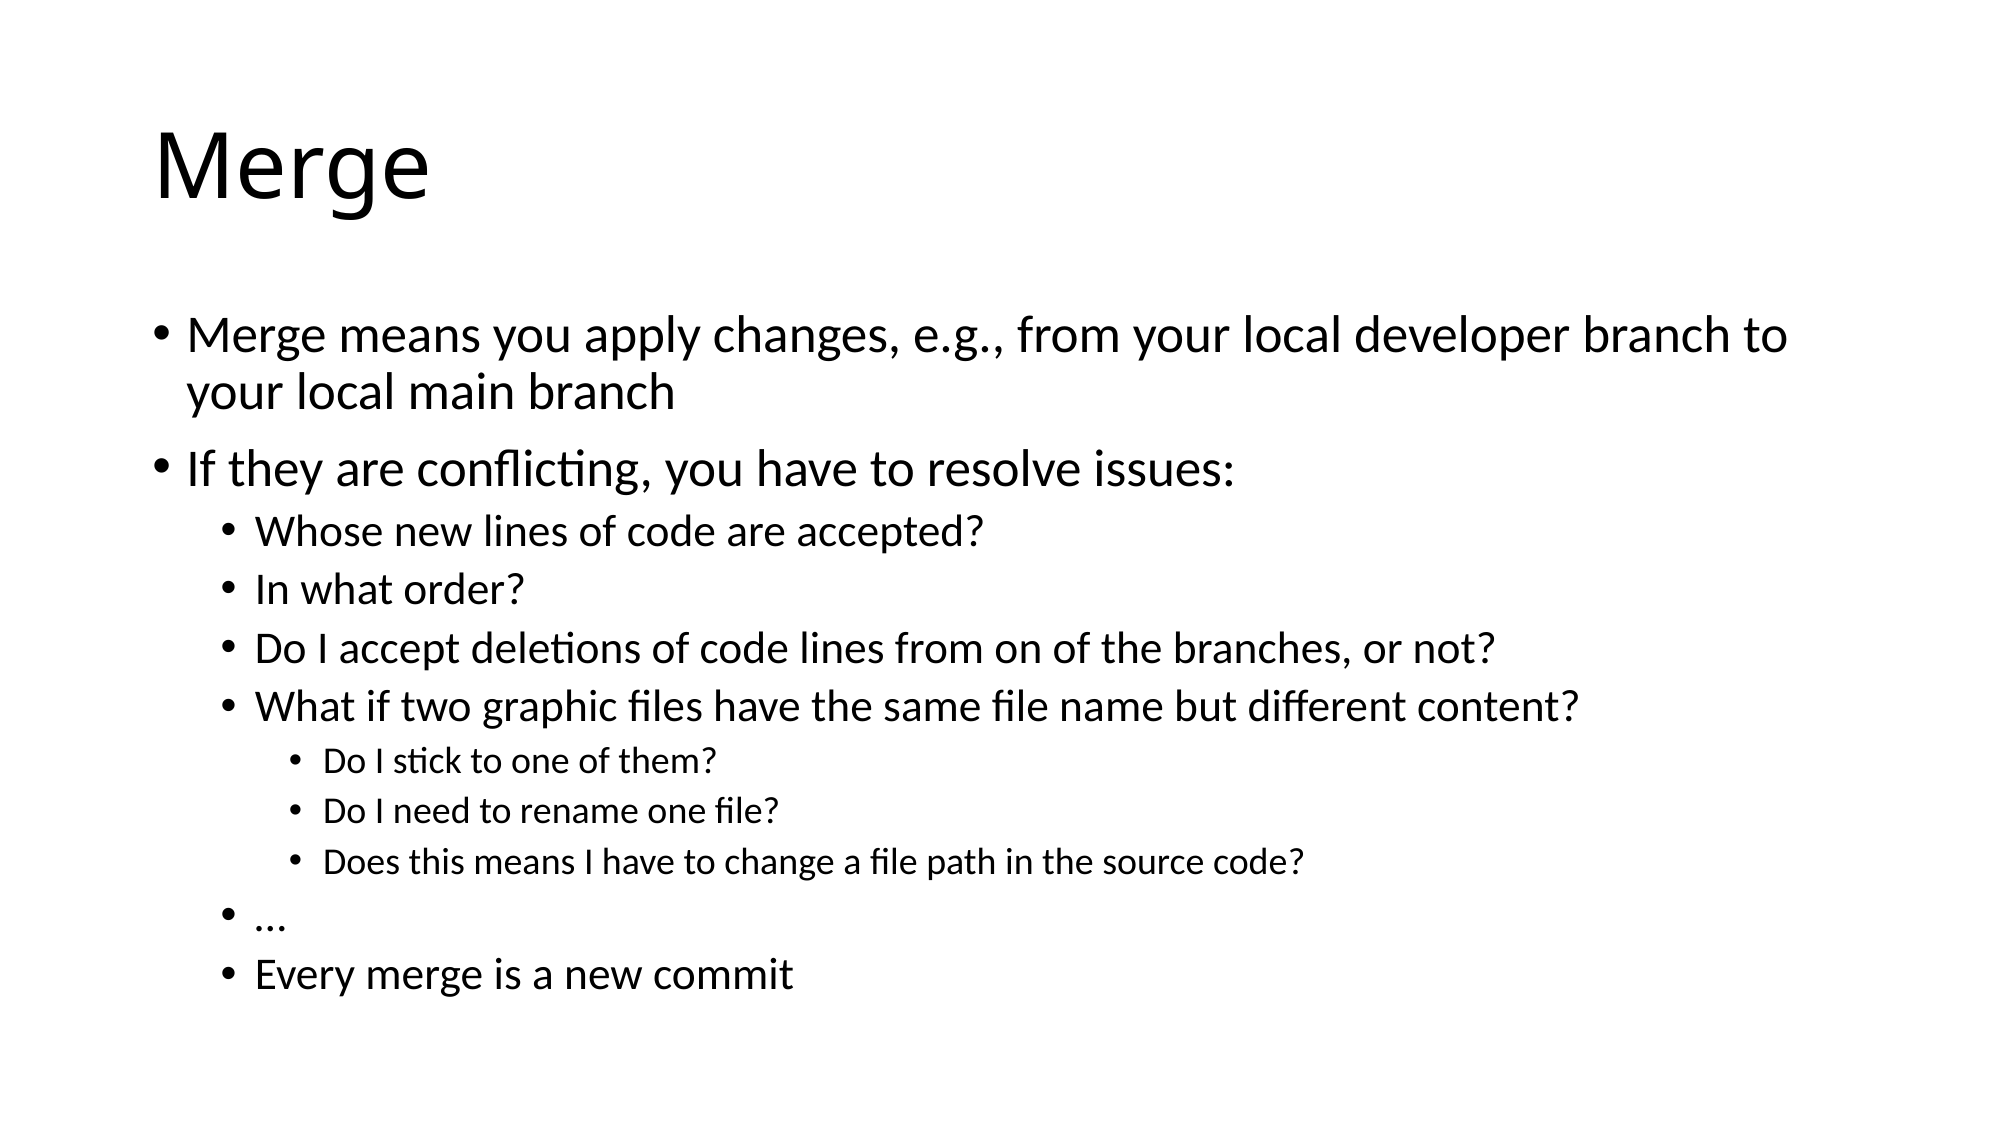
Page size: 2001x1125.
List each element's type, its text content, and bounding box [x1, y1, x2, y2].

list Merge means you apply changes, e.g., from your local developer branch to your local main branch If they are conflicting, you have to resolve issues: Whose new lines of code are accepted? In what order? Do I accept deletions of code lines from on of the branches, or not? What if two graphic files have the same file name but different content? Do I stick to one of them? Do I need to rename one file? Does this means I have to change a file path in the source code? … Every merge is a new commit [137, 299, 1863, 1014]
title Merge [137, 59, 1863, 278]
